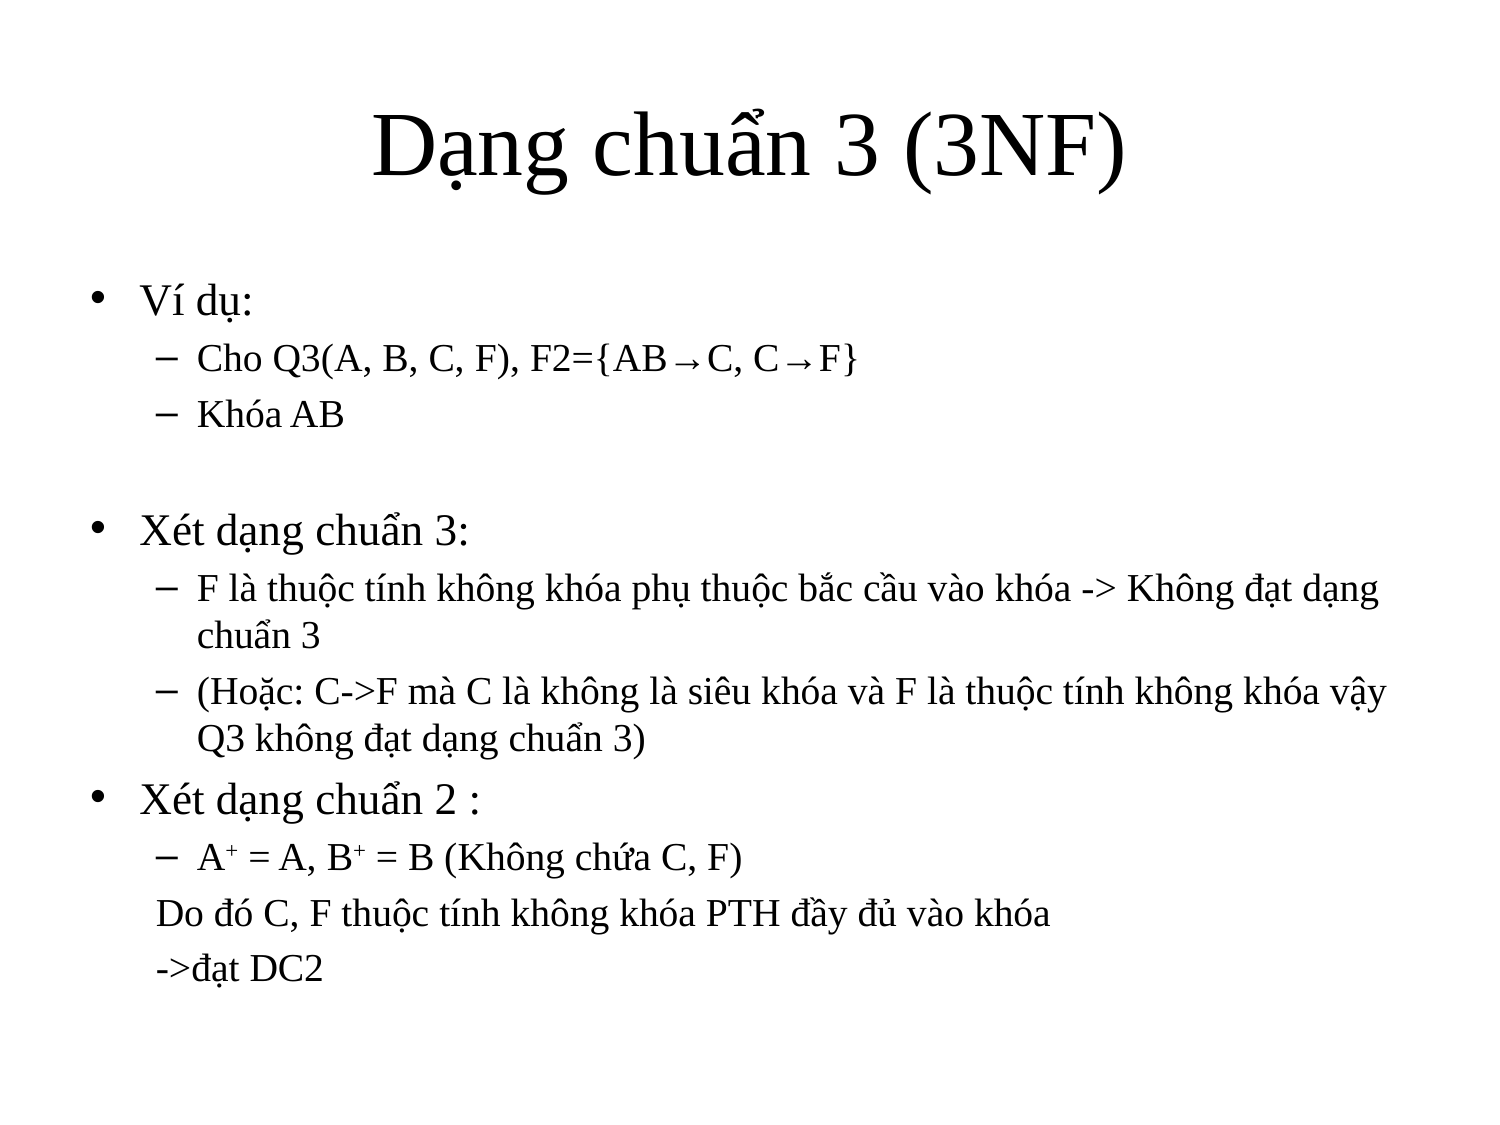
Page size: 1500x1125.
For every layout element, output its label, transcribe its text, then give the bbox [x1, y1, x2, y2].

title Dạng chuẩn 3 (3NF) [75, 45, 1425, 233]
list Ví dụ: Cho Q3(A, B, C, F), F2={AB→C, C→F} Khóa AB Xét dạng chuẩn 3: F là thuộc tính không khóa phụ thuộc bắc cầu vào khóa -> Không đạt dạng chuẩn 3 (Hoặc: C->F mà C là không là siêu khóa và F là thuộc tính không khóa vậy Q3 không đạt dạng chuẩn 3) Xét dạng chuẩn 2 : A+ = A, B+ = B (Không chứa C, F) Do đó C, F thuộc tính không khóa PTH đầy đủ vào khóa ->đạt DC2 [75, 262, 1425, 1005]
